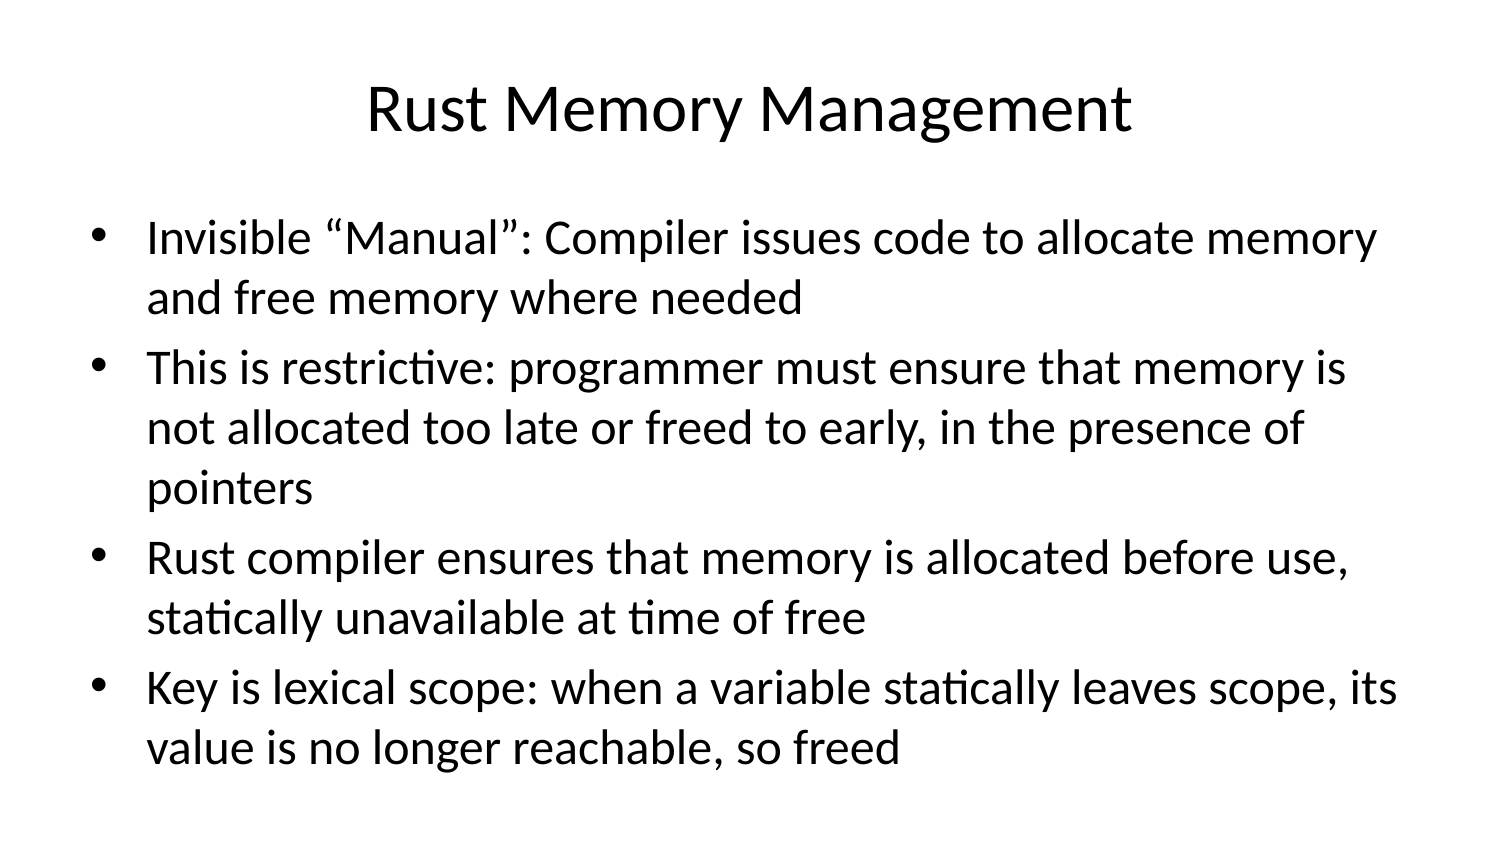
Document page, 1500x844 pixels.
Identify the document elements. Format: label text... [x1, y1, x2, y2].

title Rust Memory Management [75, 33, 1425, 175]
list Invisible “Manual”: Compiler issues code to allocate memory and free memory where needed This is restrictive: programmer must ensure that memory is not allocated too late or freed to early, in the presence of pointers Rust compiler ensures that memory is allocated before use, statically unavailable at time of free Key is lexical scope: when a variable statically leaves scope, its value is no longer reachable, so freed [75, 196, 1425, 754]
